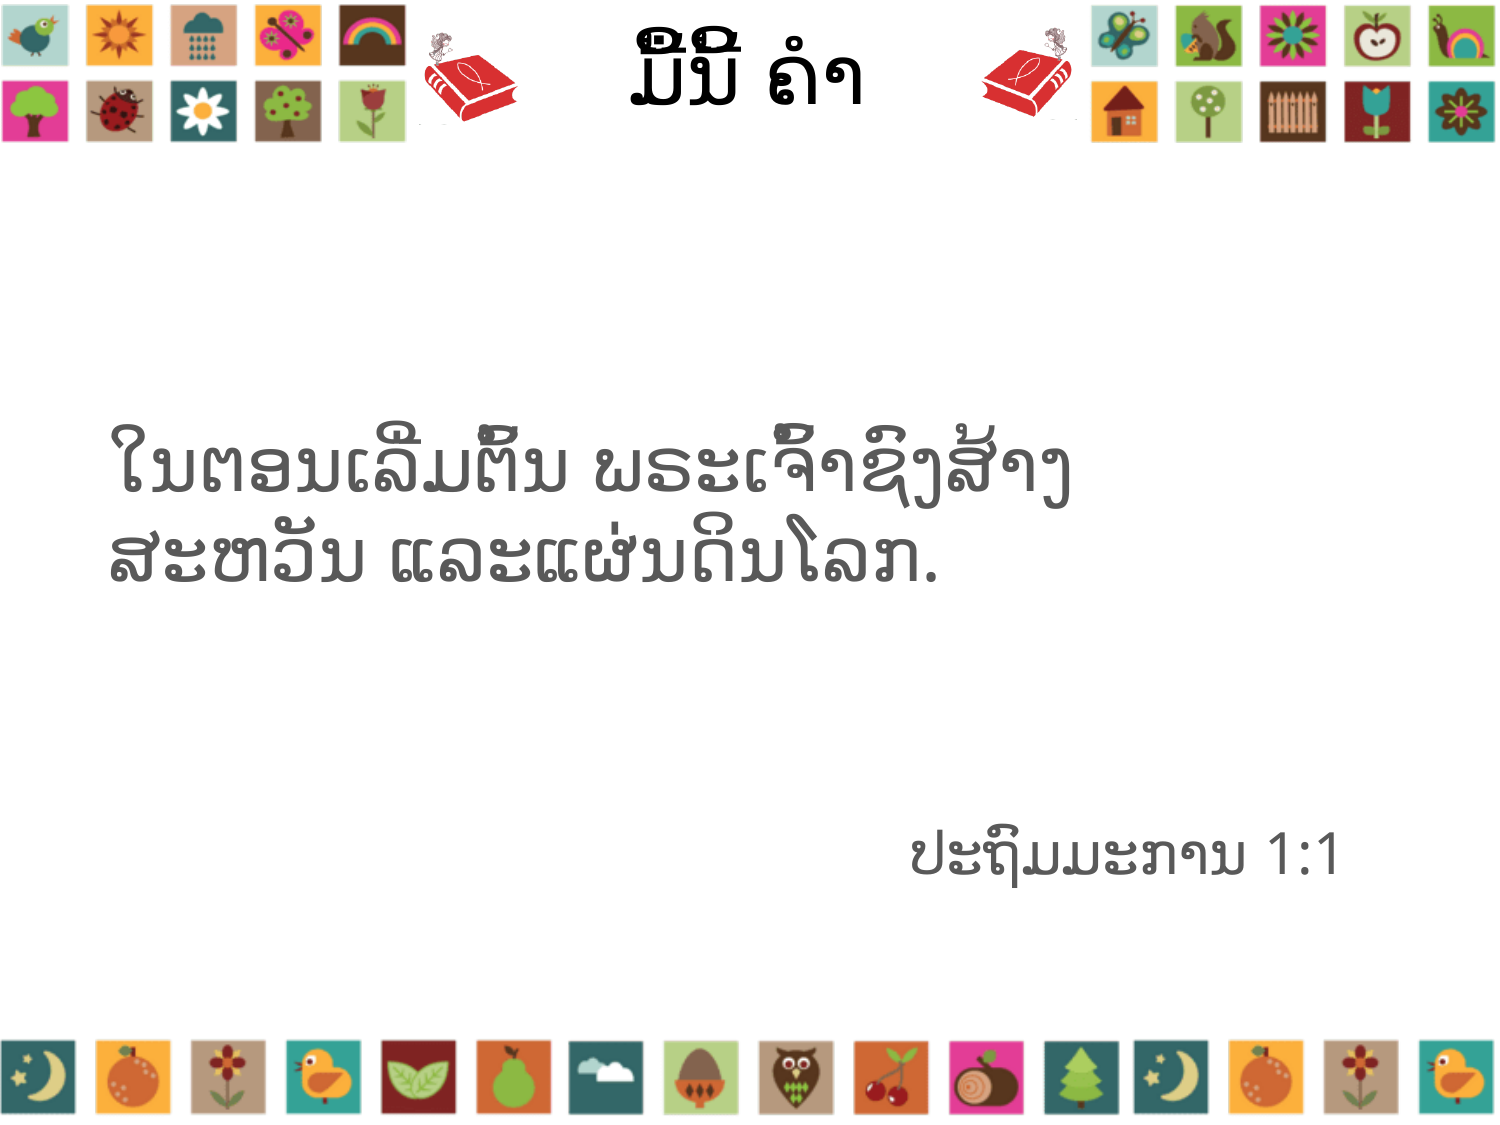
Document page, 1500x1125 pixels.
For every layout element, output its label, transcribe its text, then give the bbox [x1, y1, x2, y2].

text_box ມື້ນີ້ ຄໍາ [425, 13, 1077, 129]
text_box ປະຖົມມະການ 1:1 [812, 809, 1445, 894]
text_box ໃນຕອນເລີ່ມຕົ້ນ ພຣະເຈົ້າຊົງສ້າງ ສະຫວັນ ແລະແຜ່ນດິນໂລກ. [94, 408, 1441, 604]
picture [0, 3, 550, 150]
picture [950, 3, 1500, 150]
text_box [0, 1028, 1500, 1118]
